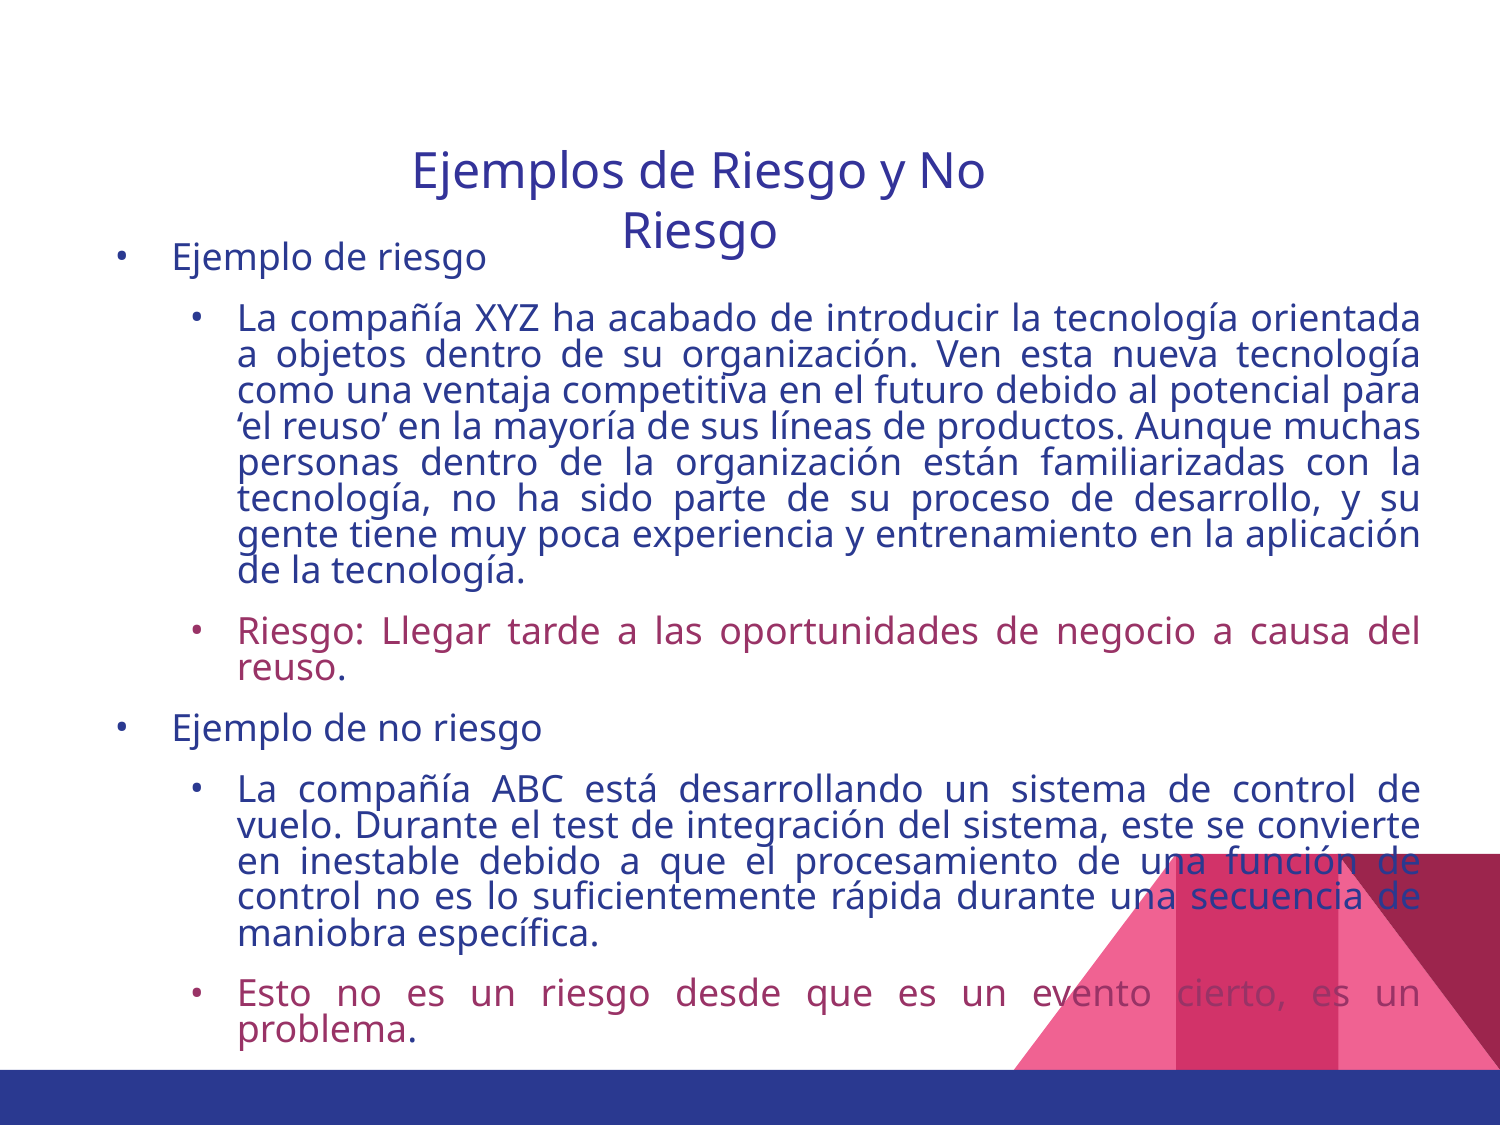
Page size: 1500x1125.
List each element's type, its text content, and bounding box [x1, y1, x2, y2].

title Ejemplos de Riesgo y No Riesgo [332, 131, 1067, 234]
list Ejemplo de riesgo La compañía XYZ ha acabado de introducir la tecnología orientada a objetos dentro de su organización. Ven esta nueva tecnología como una ventaja competitiva en el futuro debido al potencial para ‘el reuso’ en la mayoría de sus líneas de productos. Aunque muchas personas dentro de la organización están familiarizadas con la tecnología, no ha sido parte de su proceso de desarrollo, y su gente tiene muy poca experiencia y entrenamiento en la aplicación de la tecnología. Riesgo: Llegar tarde a las oportunidades de negocio a causa del reuso. Ejemplo de no riesgo La compañía ABC está desarrollando un sistema de control de vuelo. Durante el test de integración del sistema, este se convierte en inestable debido a que el procesamiento de una función de control no es lo suficientemente rápida durante una secuencia de maniobra específica. Esto no es un riesgo desde que es un evento cierto, es un problema. [99, 234, 1438, 1047]
